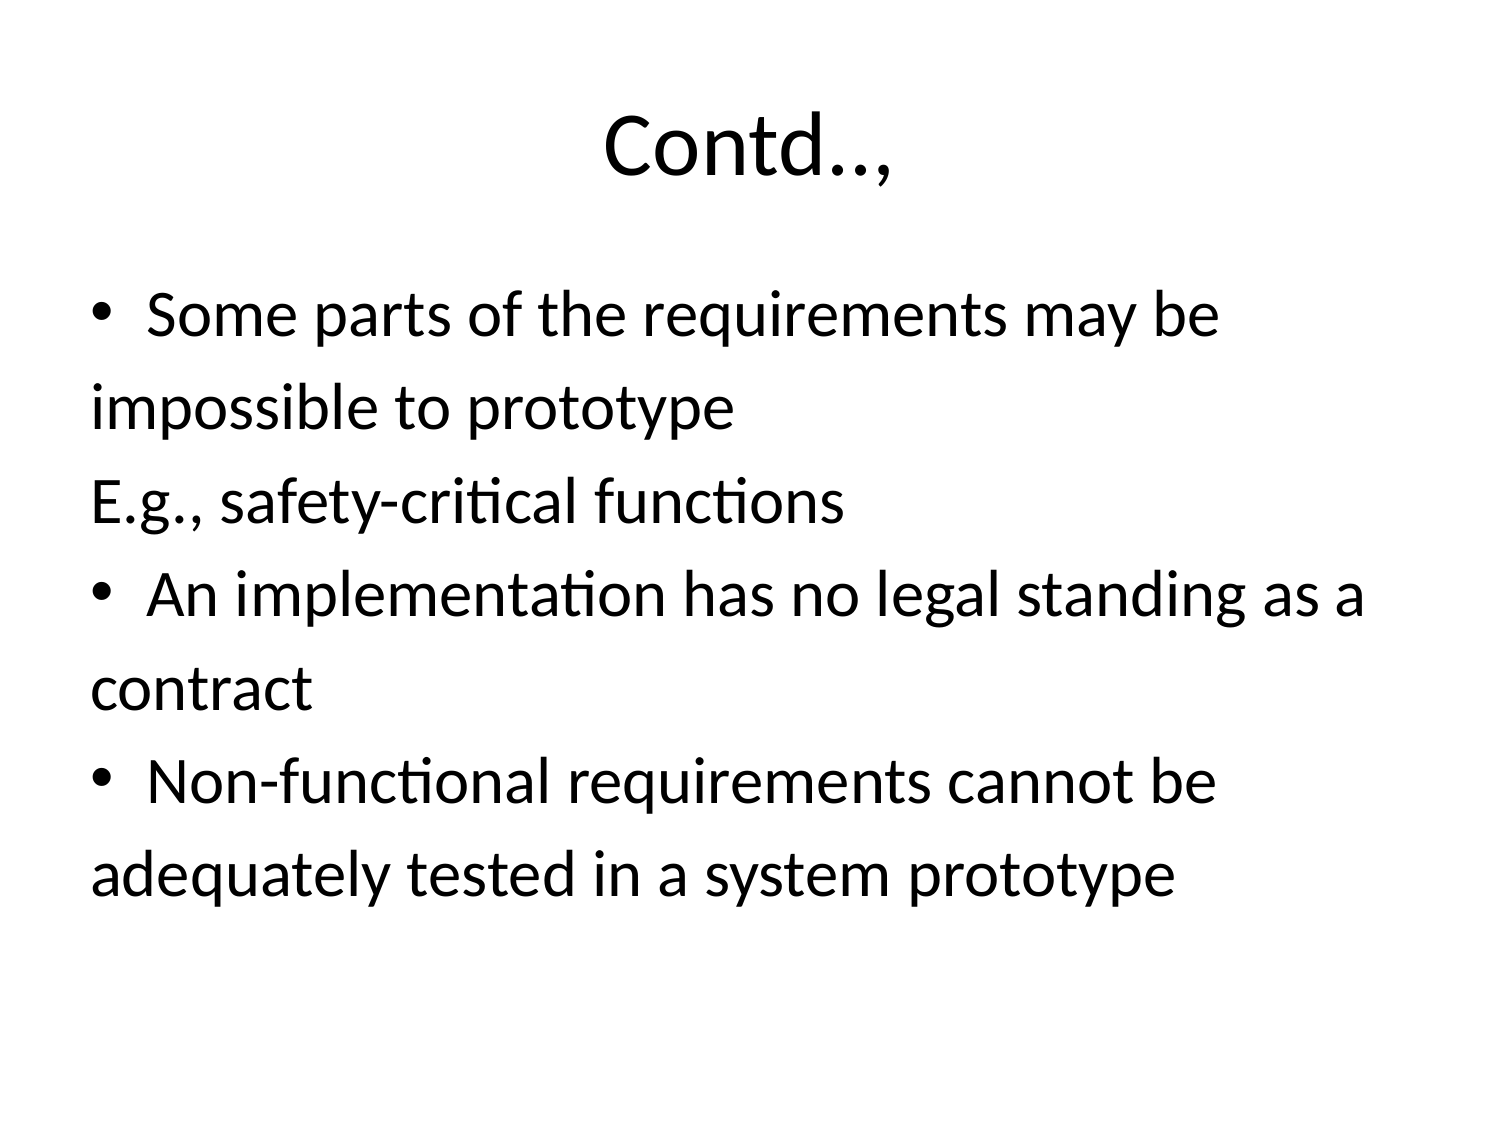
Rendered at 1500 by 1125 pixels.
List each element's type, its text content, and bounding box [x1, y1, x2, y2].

title Contd.., [75, 45, 1425, 233]
list Some parts of the requirements may be impossible to prototype E.g., safety-critical functions An implementation has no legal standing as a contract Non-functional requirements cannot be adequately tested in a system prototype [75, 262, 1425, 1005]
